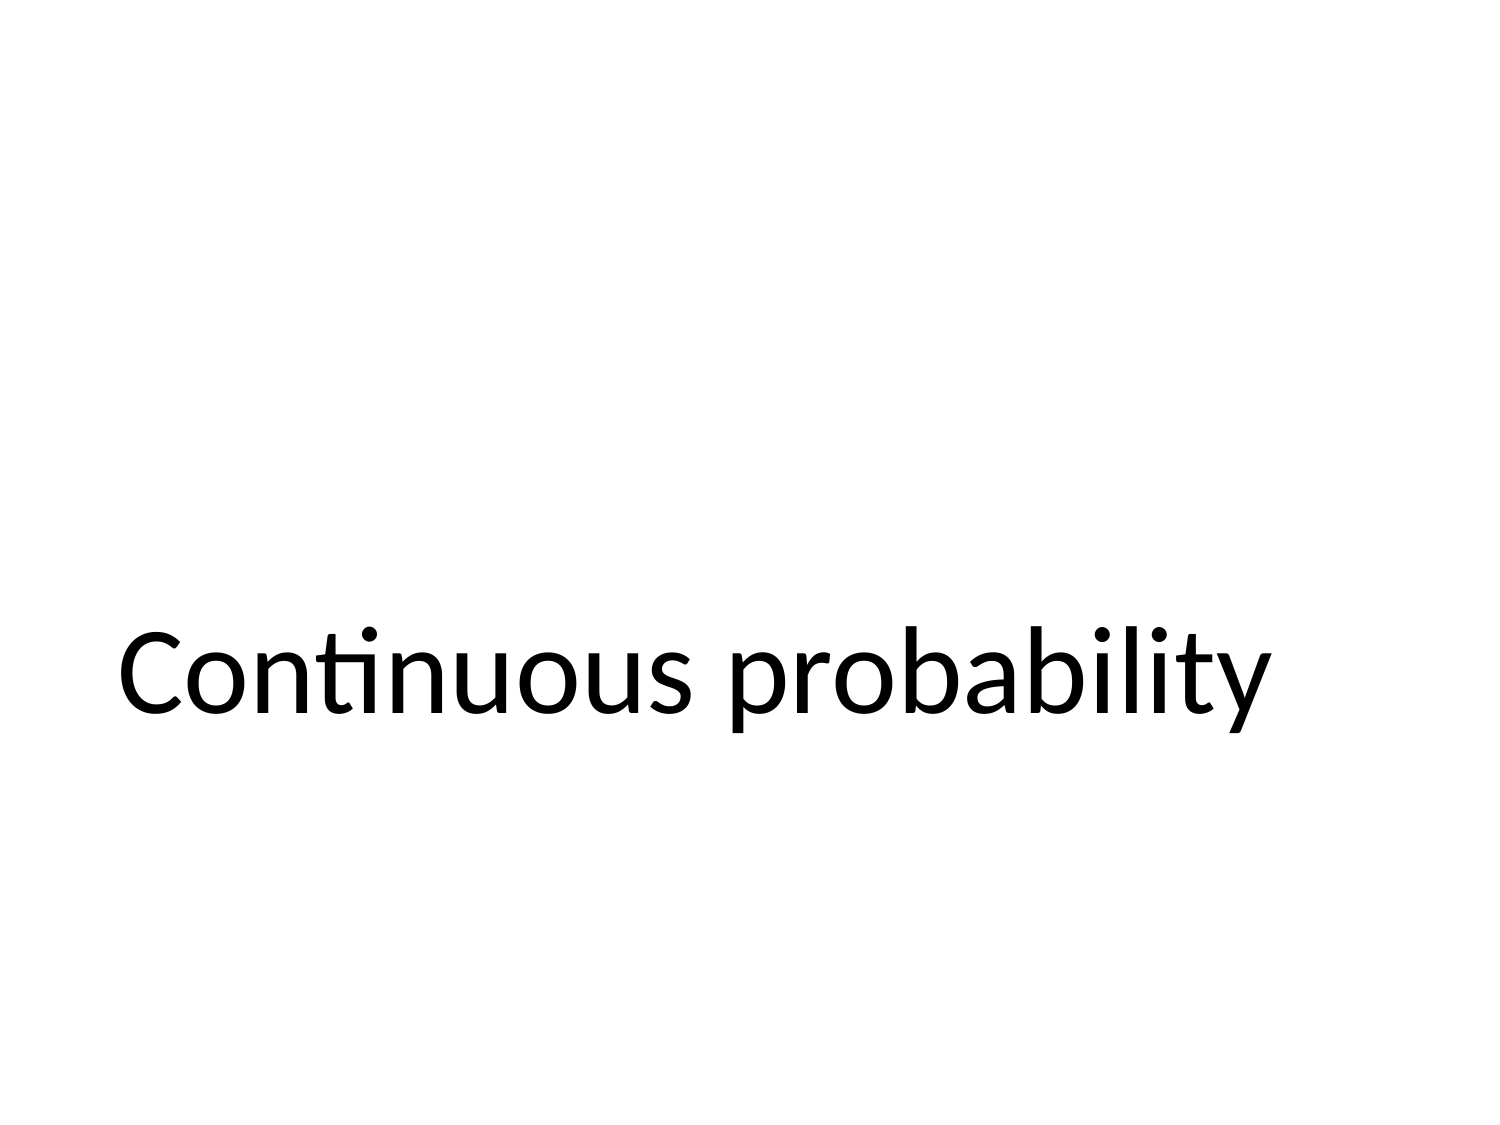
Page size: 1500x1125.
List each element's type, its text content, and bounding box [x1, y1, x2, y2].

title Continuous probability [102, 280, 1397, 749]
